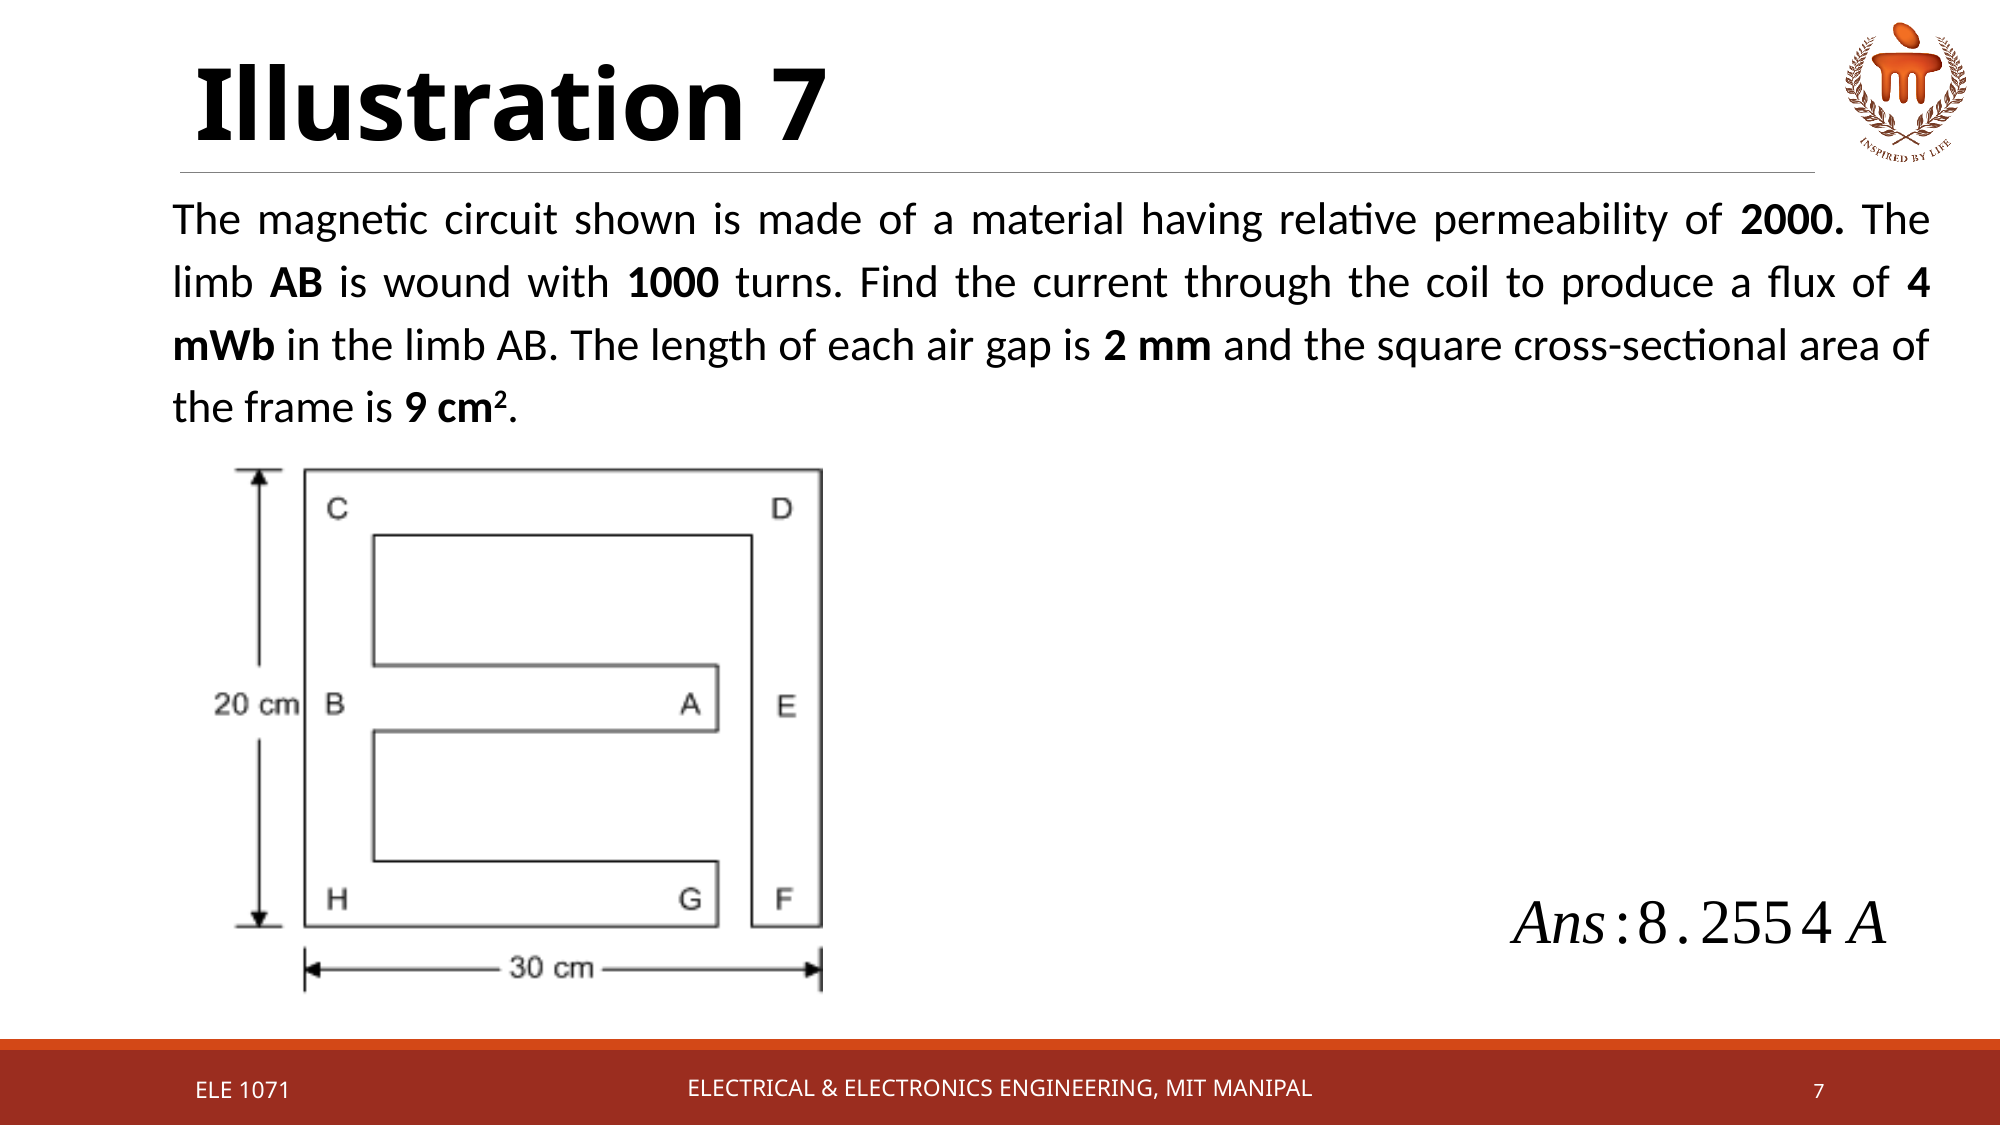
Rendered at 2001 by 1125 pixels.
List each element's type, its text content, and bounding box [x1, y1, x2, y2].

title Illustration 7 [180, 15, 1830, 169]
picture [1841, 20, 1971, 163]
slide_number 7 [1624, 1059, 1840, 1120]
footer Electrical & Electronics Engineering, MIT Manipal [604, 1059, 1396, 1120]
slide_number ELE 1071 [180, 1059, 586, 1120]
picture [179, 425, 823, 1009]
list The magnetic circuit shown is made of a material having relative permeability of 2000. The limb AB is wound with 1000 turns. Find the current through the coil to produce a flux of 4 mWb in the limb AB. The length of each air gap is 2 mm and the square cross-sectional area of the frame is 9 cm2. [157, 173, 1931, 375]
